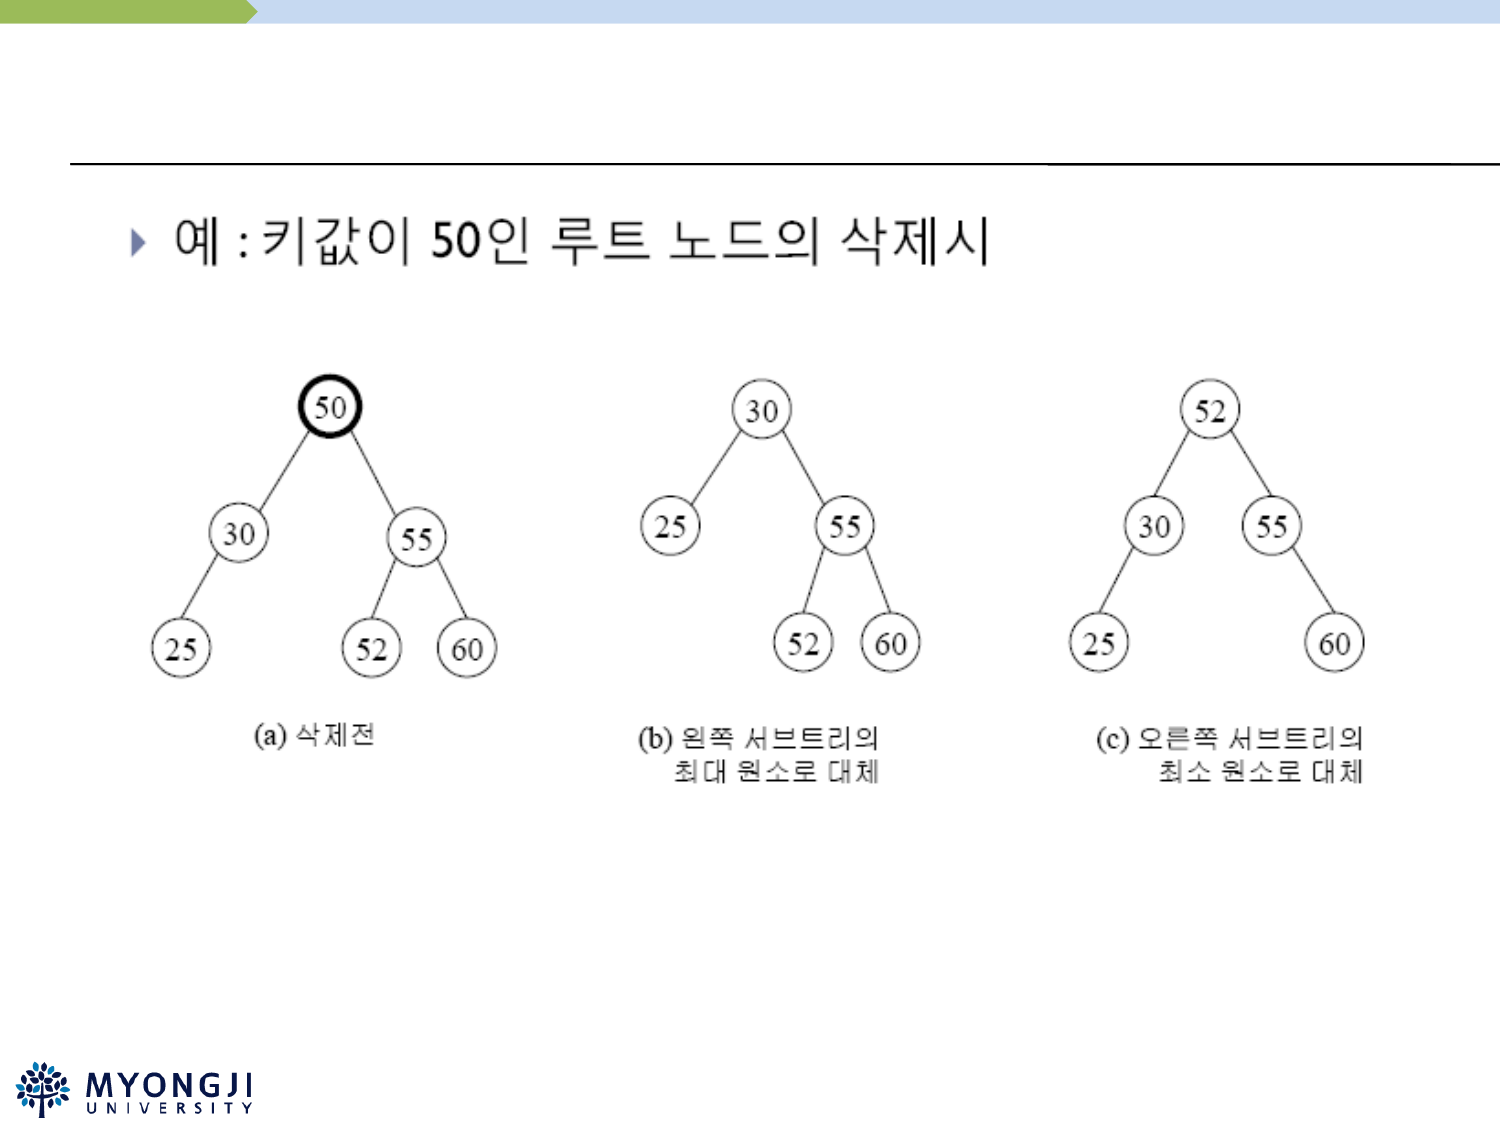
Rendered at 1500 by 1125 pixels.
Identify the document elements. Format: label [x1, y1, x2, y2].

picture [112, 199, 1397, 813]
picture [0, 1051, 321, 1125]
